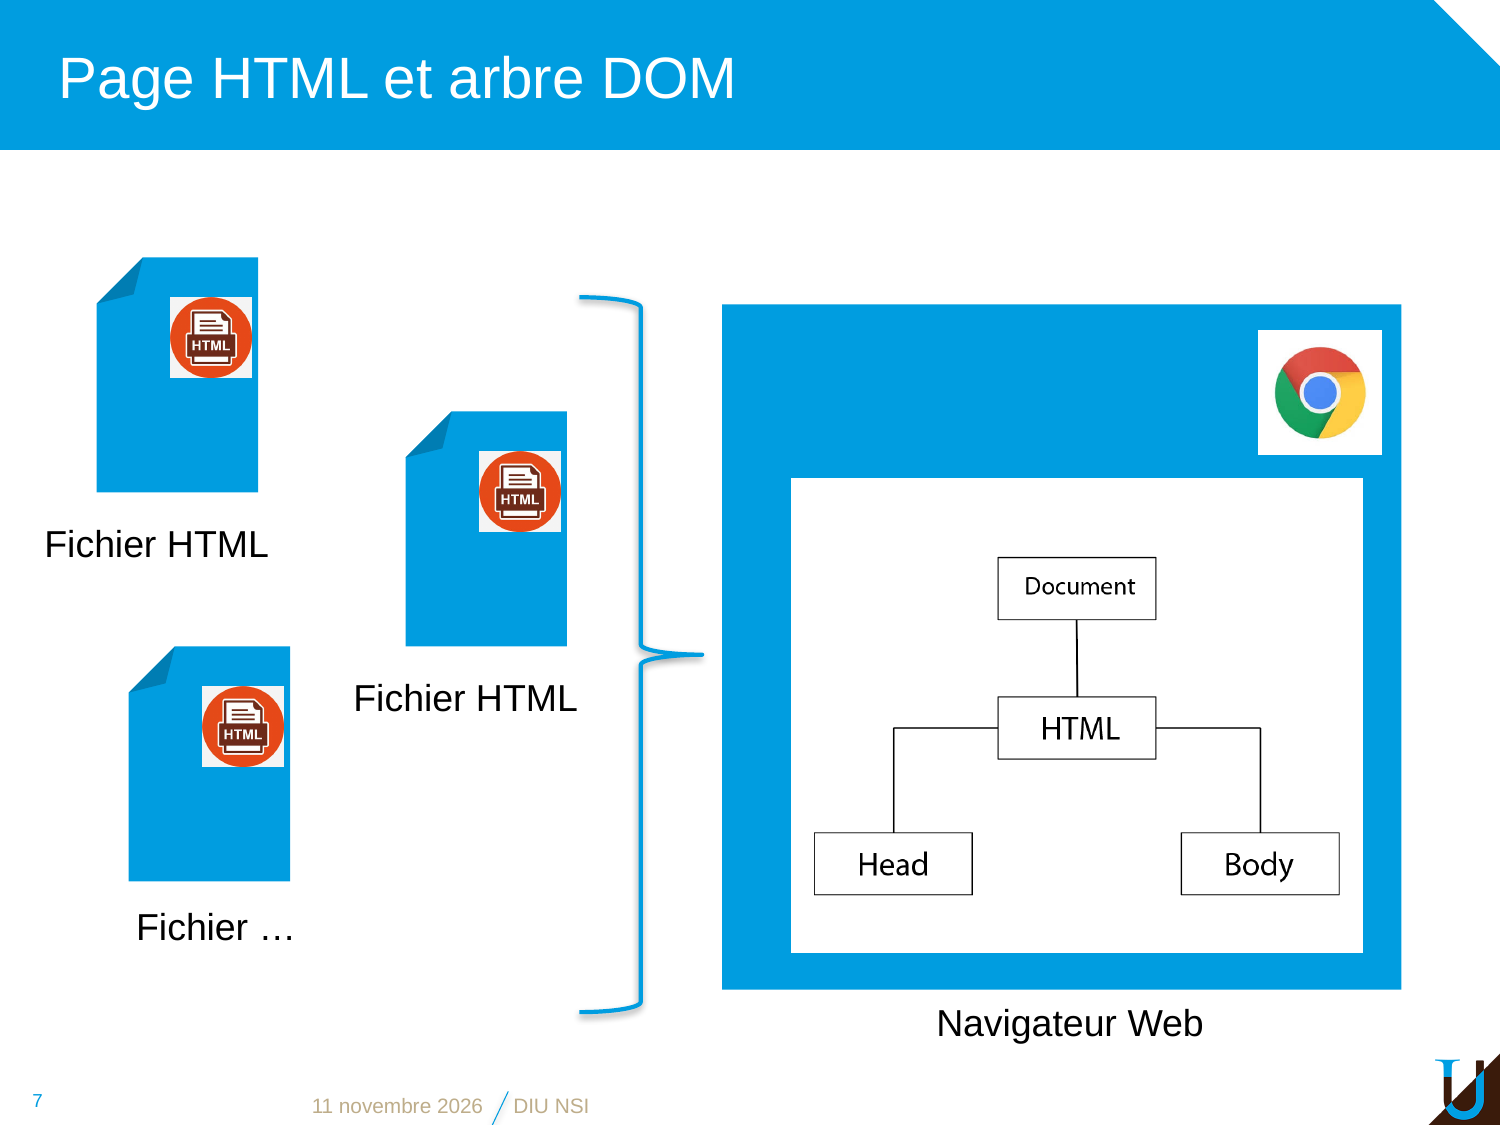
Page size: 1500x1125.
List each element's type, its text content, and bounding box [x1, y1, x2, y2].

picture [480, 452, 560, 531]
picture [792, 479, 1362, 952]
text_box [579, 295, 705, 1015]
picture [171, 298, 251, 377]
text_box Fichier HTML [338, 666, 573, 726]
text_box Fichier HTML [29, 512, 285, 572]
text_box Navigateur Web [921, 991, 1219, 1052]
slide_number 24 mai 2019 [147, 1091, 498, 1125]
text_box [720, 302, 1404, 992]
picture [1425, 1050, 1500, 1125]
text_box [403, 409, 569, 649]
footer DIU NSI [498, 1091, 1362, 1125]
text_box [94, 255, 261, 495]
picture [1259, 331, 1381, 454]
picture [203, 687, 283, 766]
text_box [126, 644, 293, 884]
title Page HTML et arbre DOM [0, 0, 1425, 150]
text_box Fichier … [121, 895, 312, 956]
slide_number 7 [0, 1074, 75, 1125]
